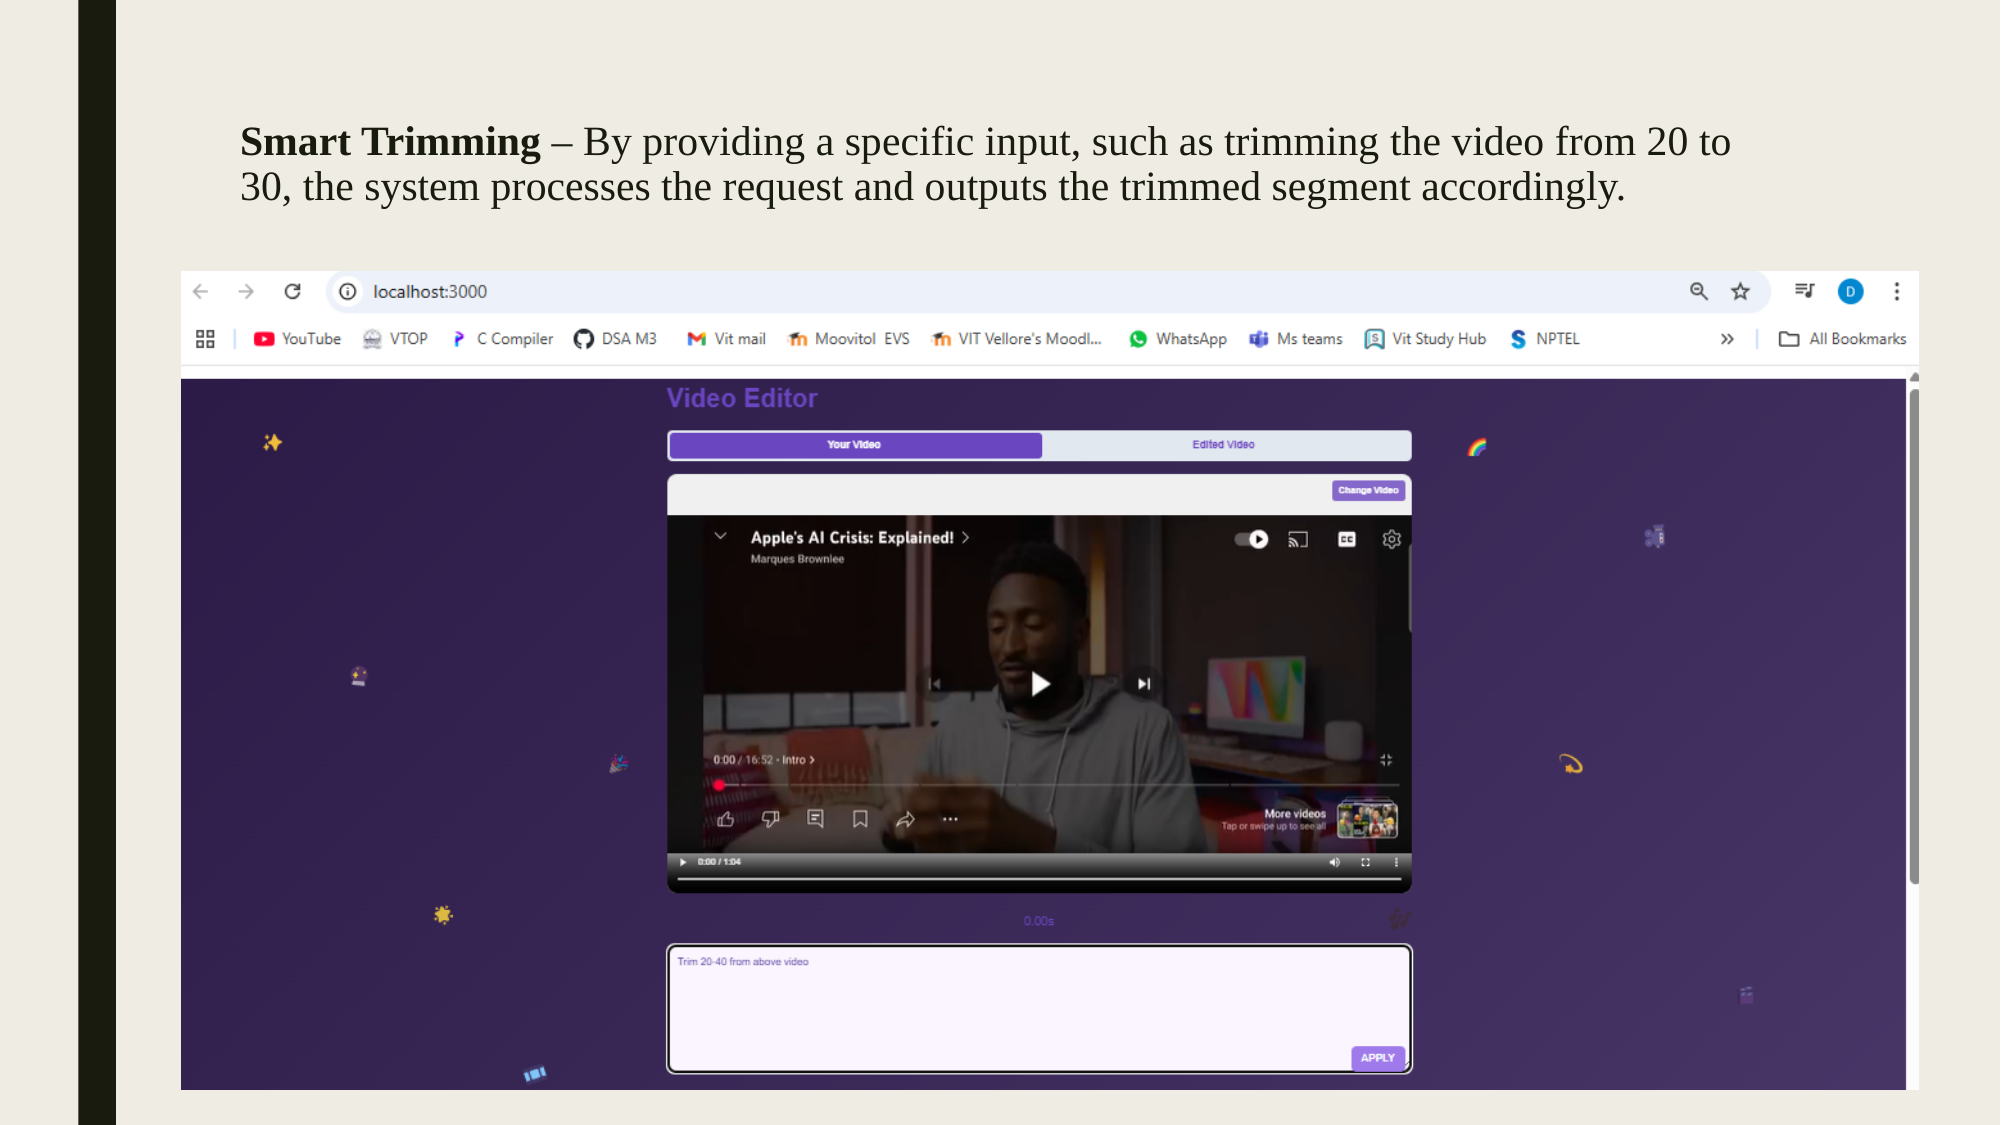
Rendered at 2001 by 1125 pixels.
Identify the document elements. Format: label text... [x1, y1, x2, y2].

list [181, 271, 1919, 1090]
title Smart Trimming – By providing a specific input, such as trimming the video from 20 to 30, the system processes the request and outputs the trimmed segment accordingly. [225, 112, 1800, 271]
